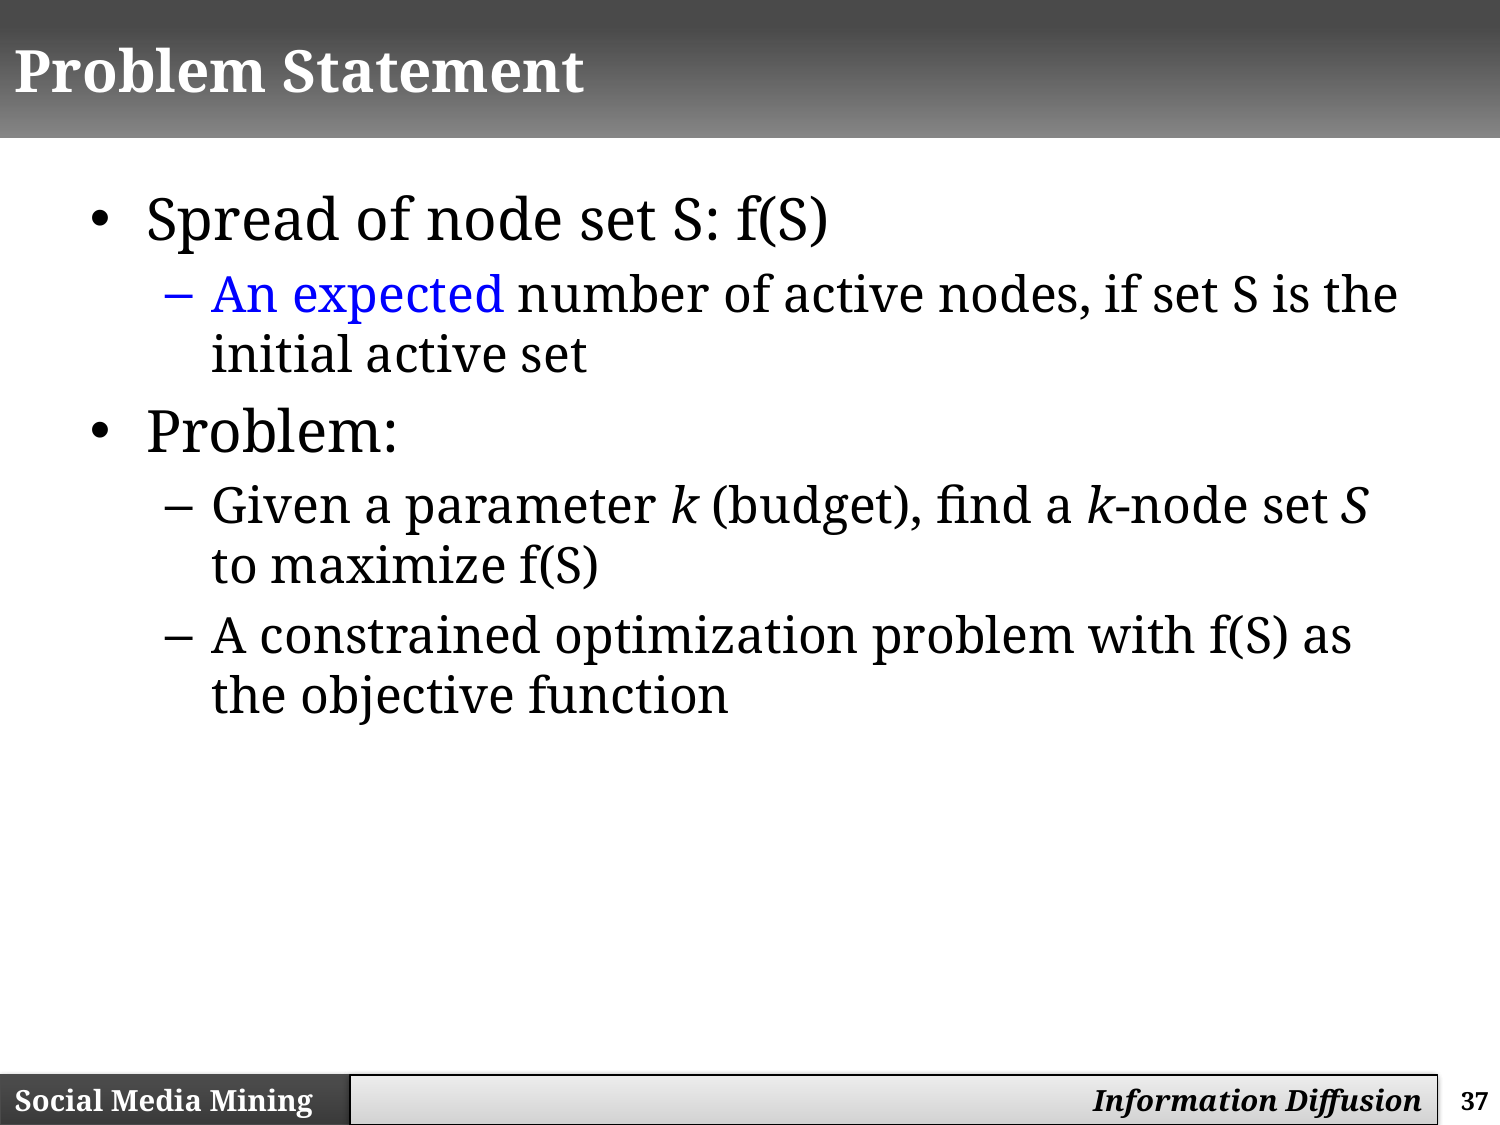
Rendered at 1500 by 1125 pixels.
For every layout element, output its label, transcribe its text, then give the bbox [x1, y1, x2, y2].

list Spread of node set S: f(S) An expected number of active nodes, if set S is the initial active set Problem: Given a parameter k (budget), find a k-node set S to maximize f(S) A constrained optimization problem with f(S) as the objective function [75, 174, 1425, 1048]
title Problem Statement [0, 0, 1500, 138]
